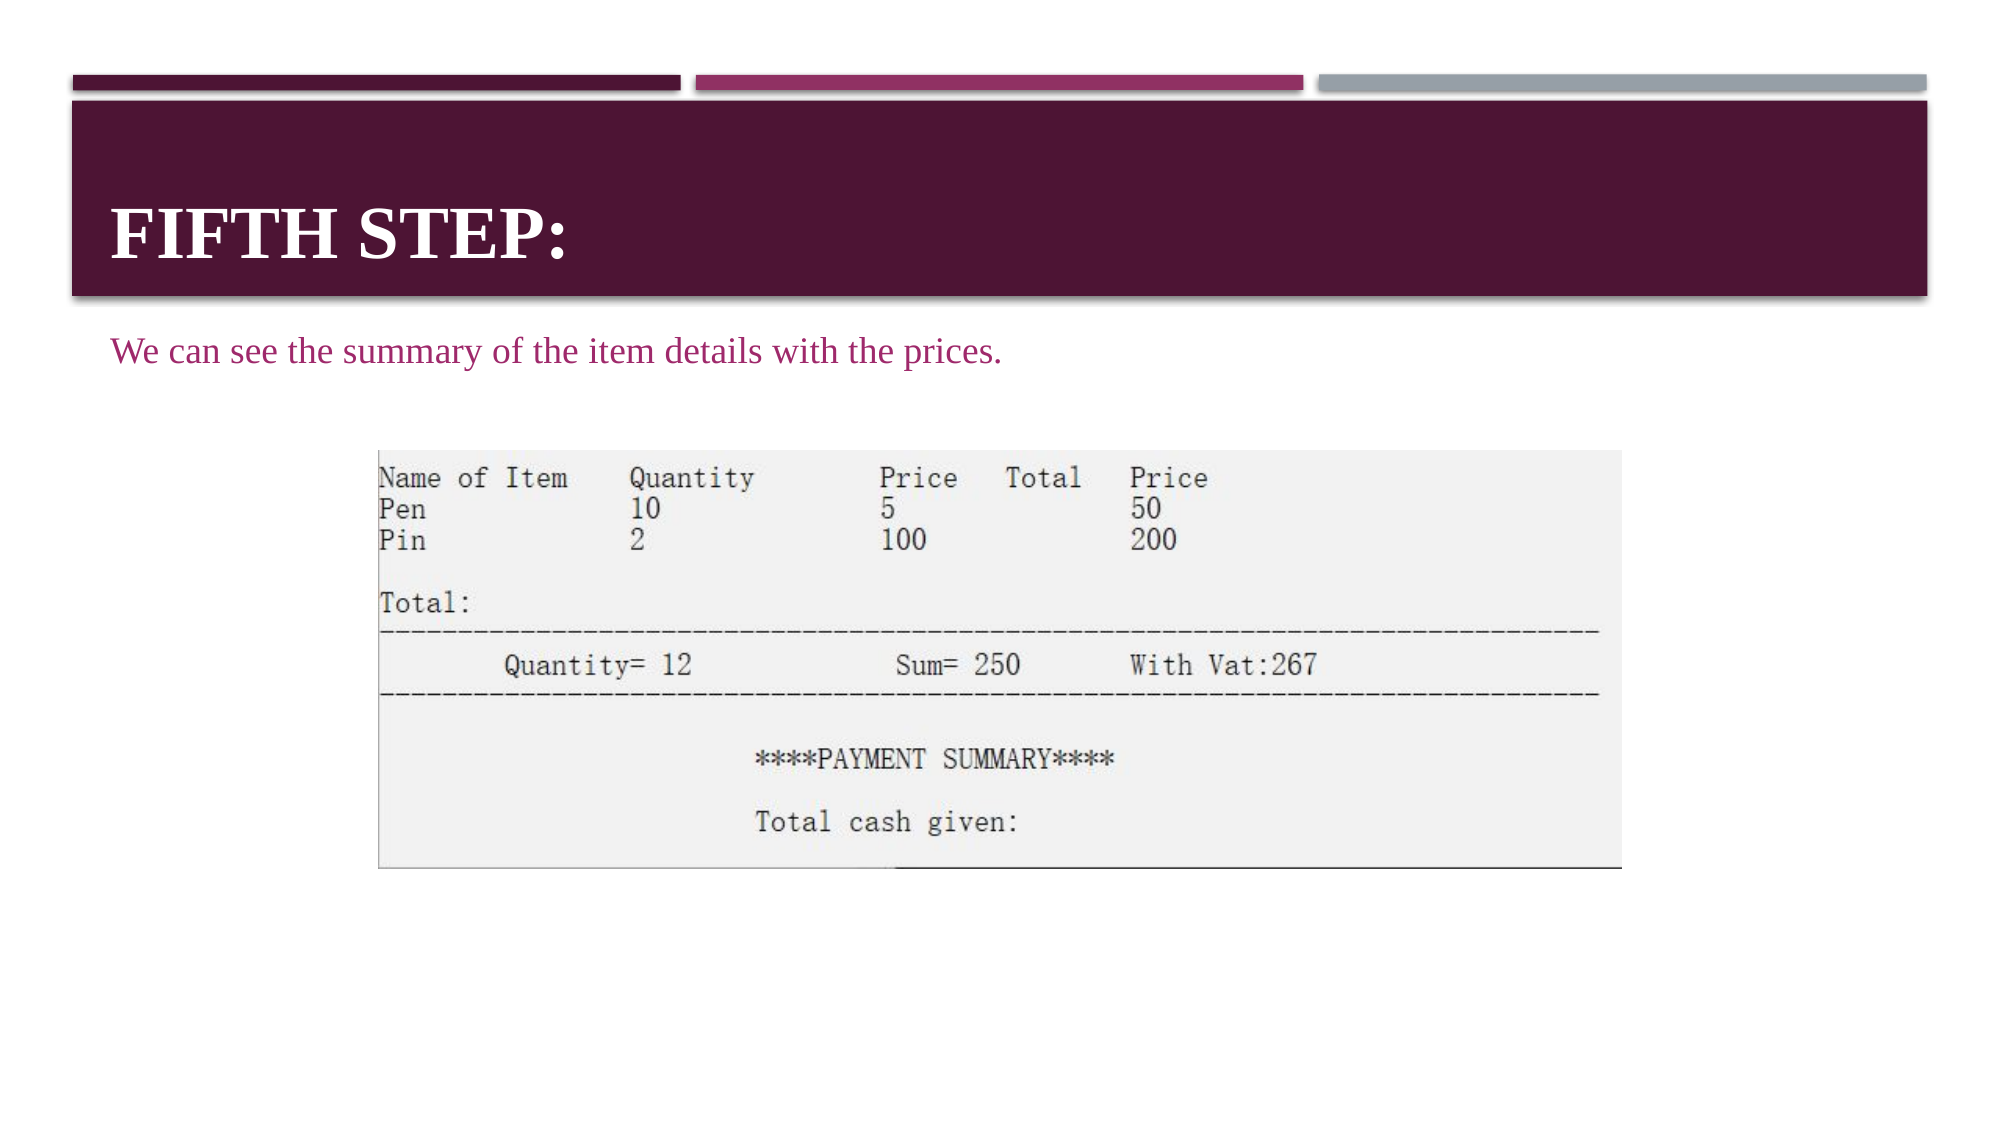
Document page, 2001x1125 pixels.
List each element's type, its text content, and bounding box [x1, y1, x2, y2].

title Fifth step: [95, 115, 1905, 282]
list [378, 449, 1622, 870]
text_box We can see the summary of the item details with the prices. [95, 318, 1398, 379]
